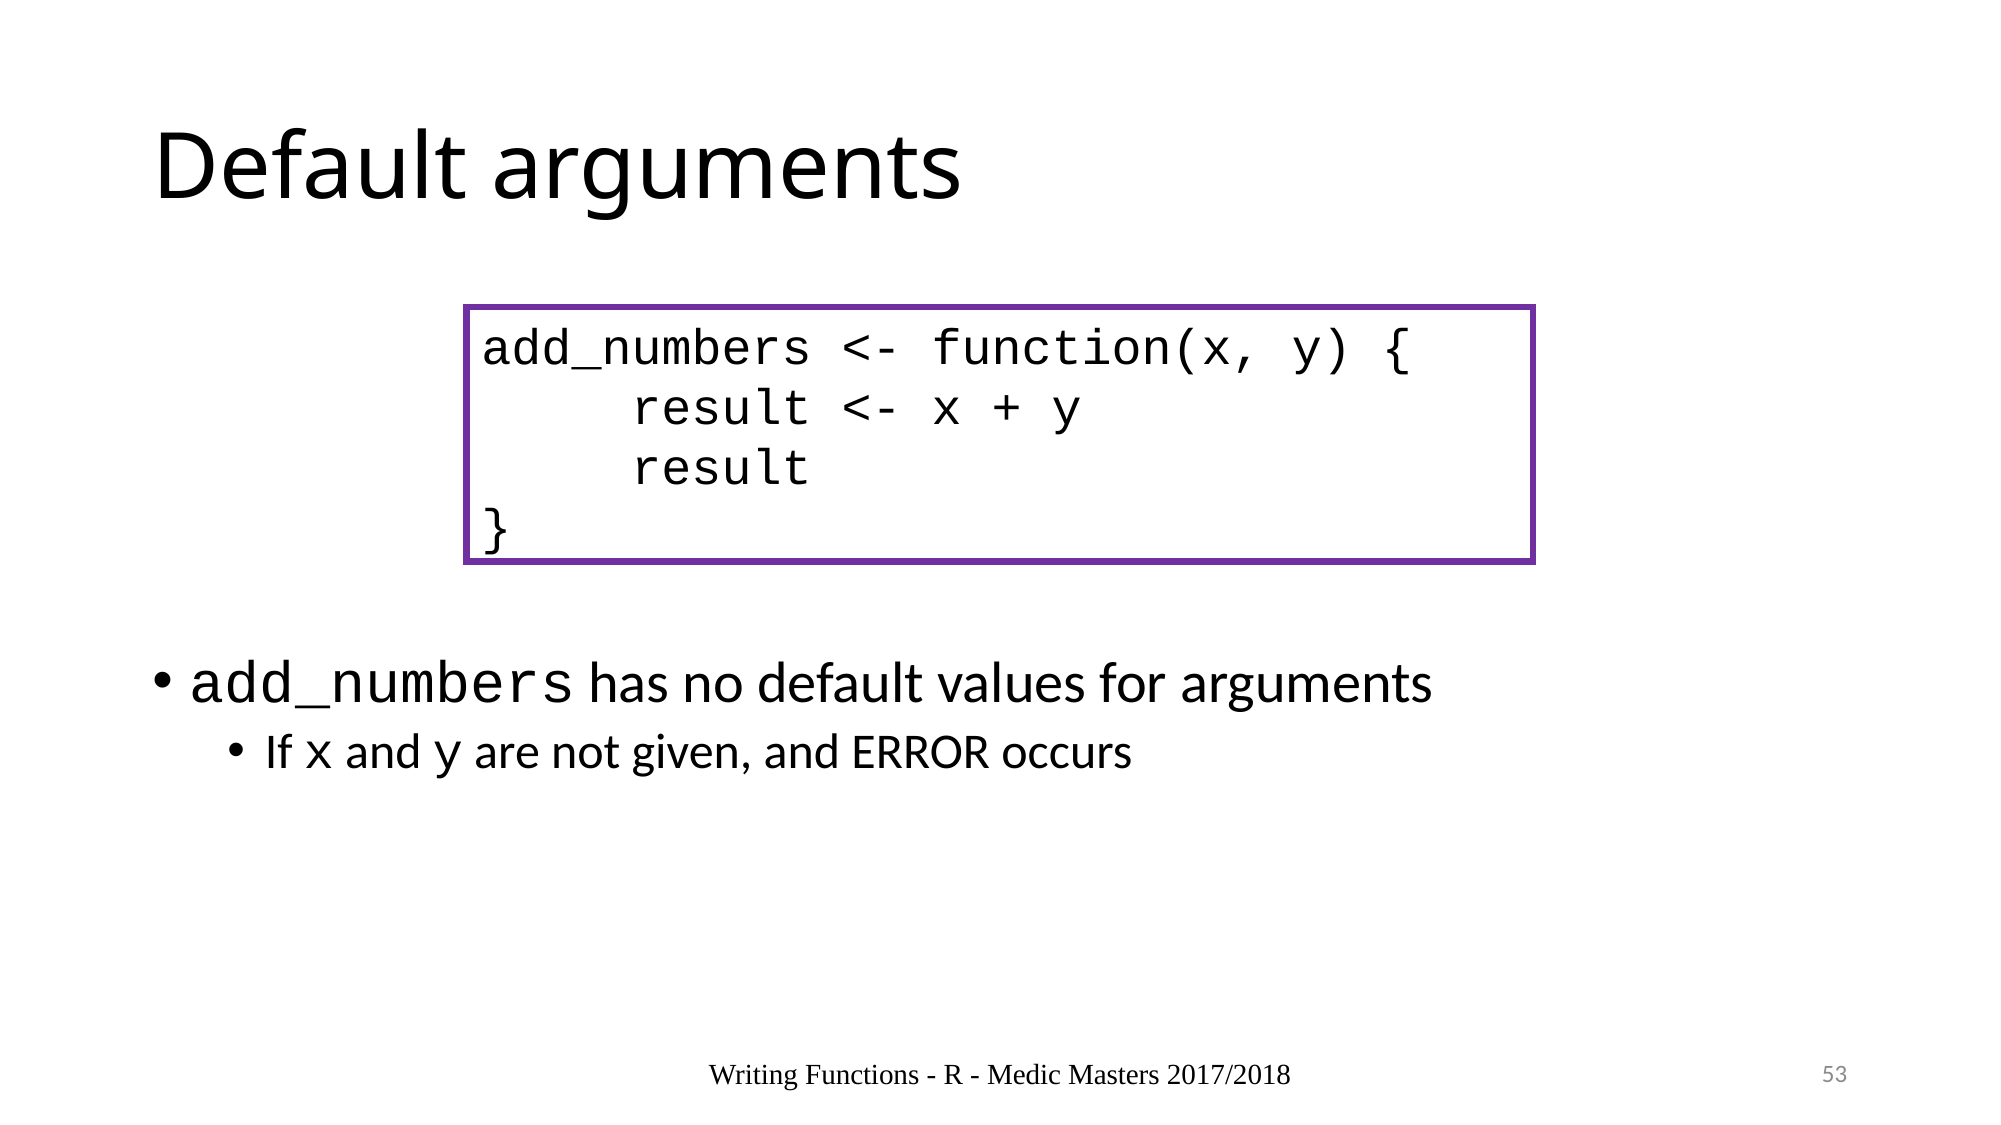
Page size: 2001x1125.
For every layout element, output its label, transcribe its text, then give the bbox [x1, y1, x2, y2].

footer Writing Functions - R - Medic Masters 2017/2018 [662, 1042, 1338, 1103]
title Default arguments [137, 59, 1863, 278]
slide_number 53 [1412, 1042, 1863, 1103]
list add_numbers has no default values for arguments If x and y are not given, and ERROR occurs [137, 644, 1863, 1014]
text_box add_numbers <- function(x, y) { result <- x + y result } [466, 306, 1534, 562]
